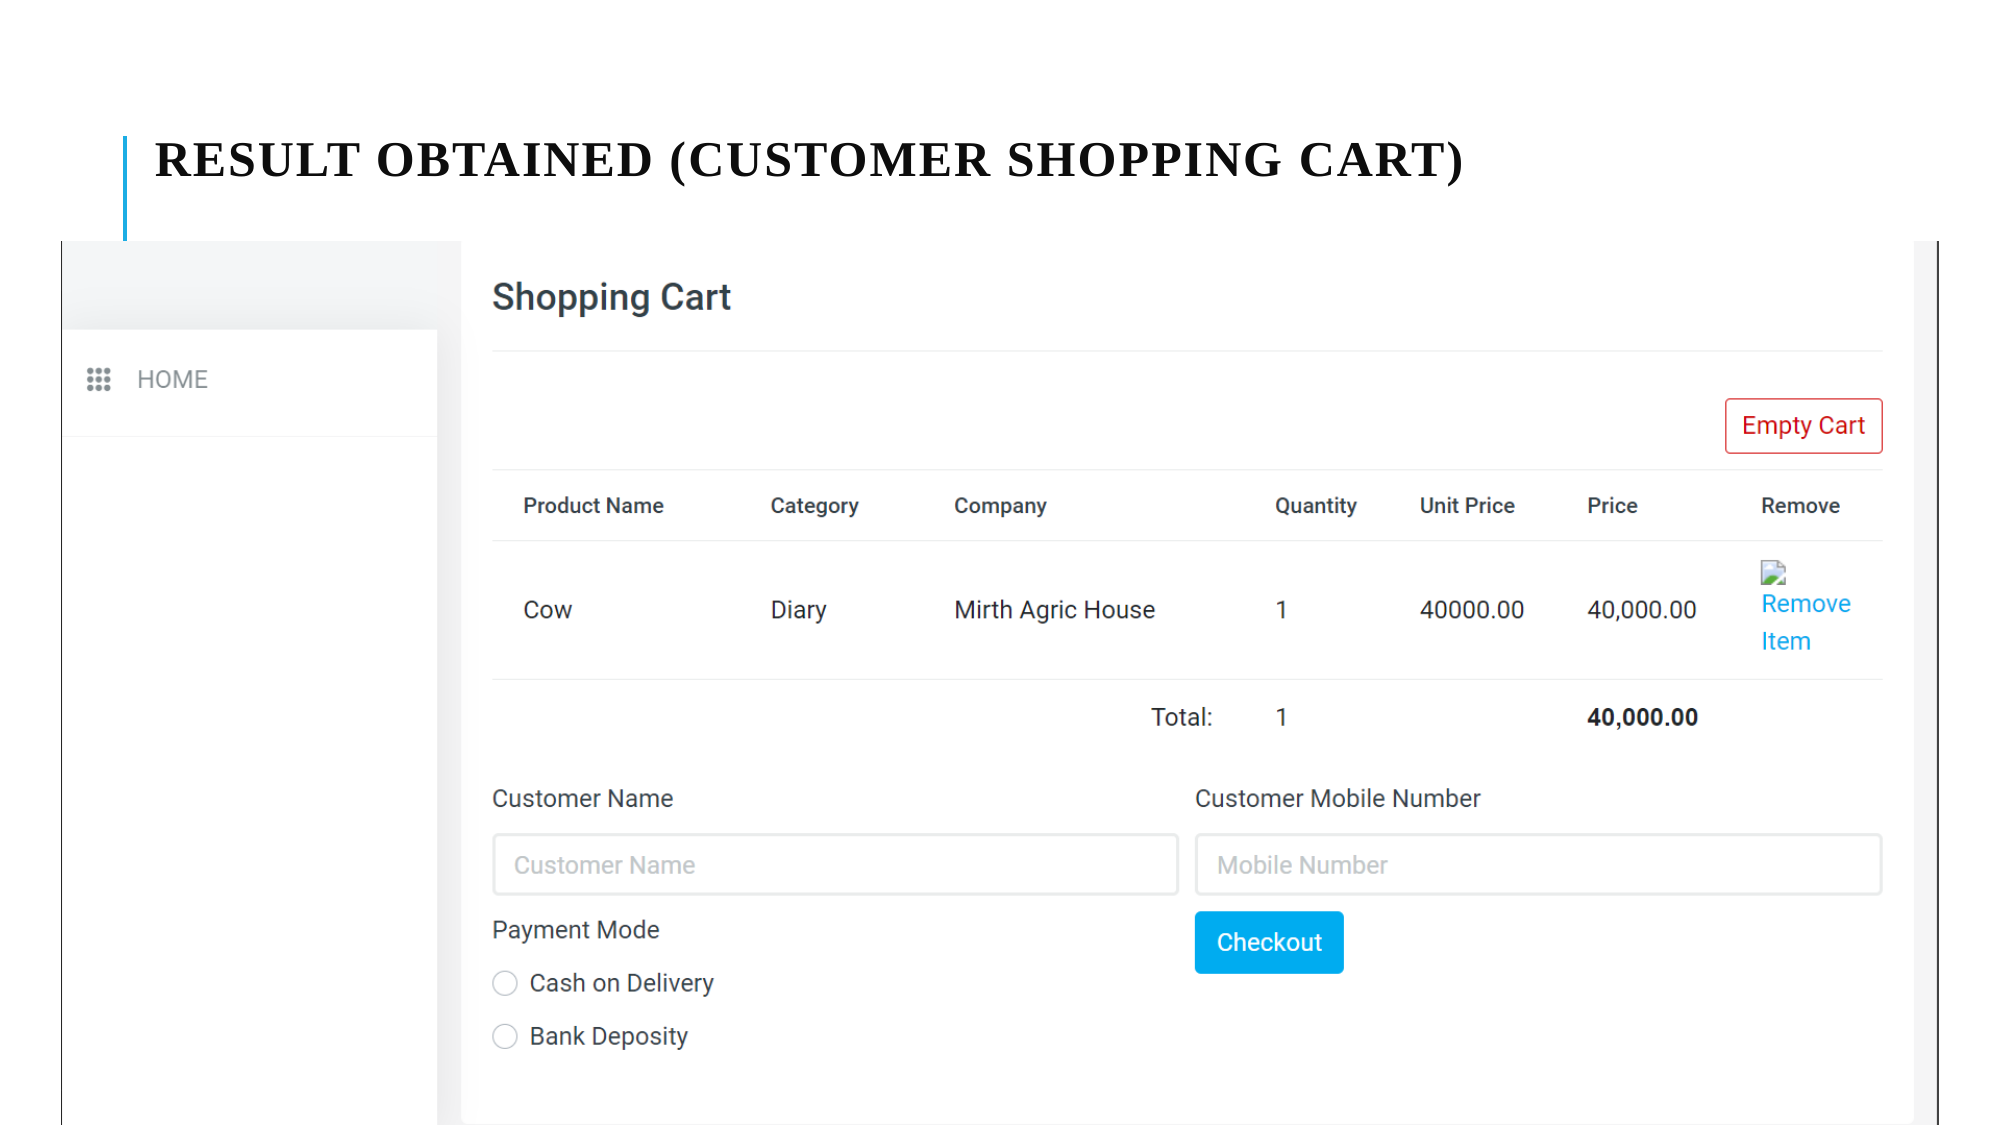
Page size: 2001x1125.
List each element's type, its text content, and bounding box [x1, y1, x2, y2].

picture [61, 241, 1939, 1125]
title RESULT OBTAINED (Customer shopping cart) [139, 70, 1790, 212]
